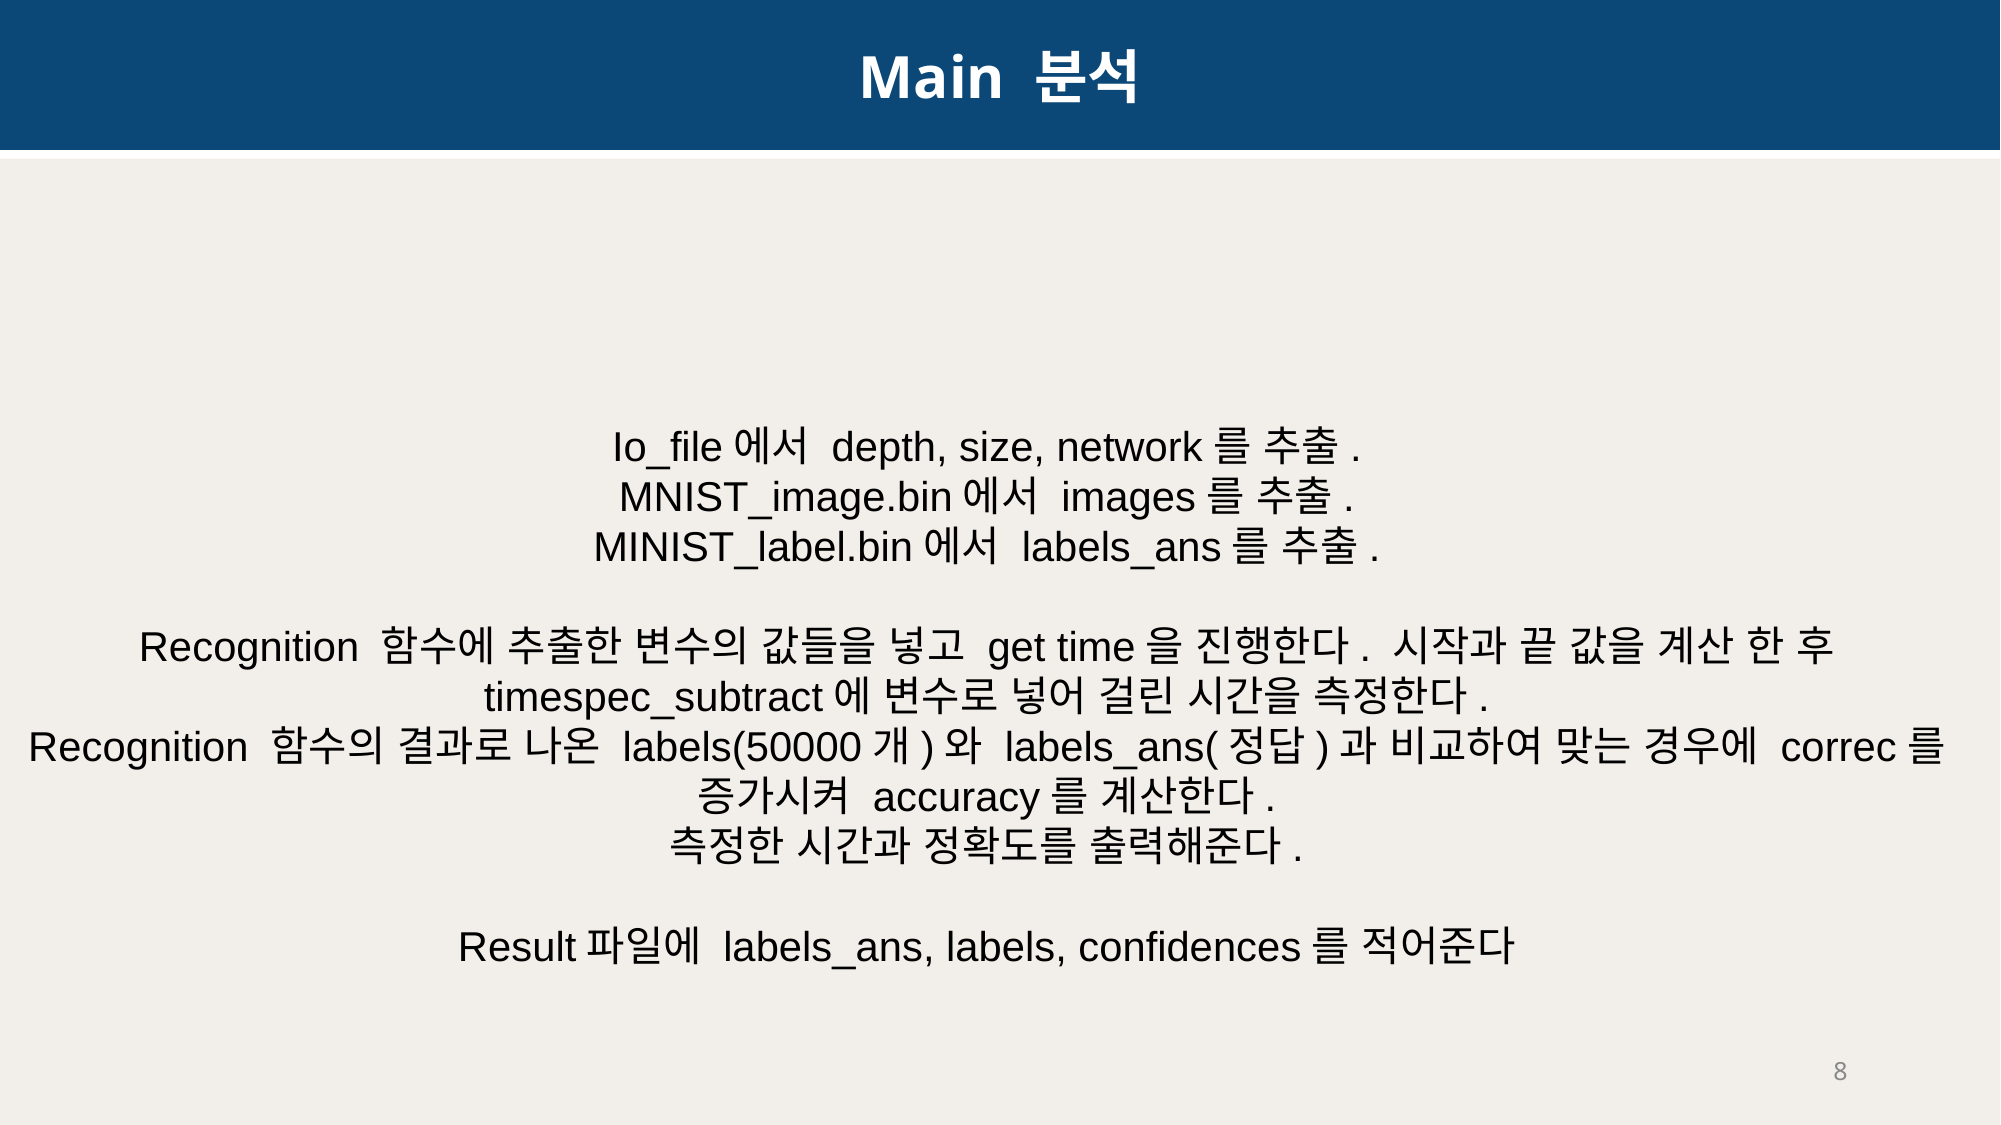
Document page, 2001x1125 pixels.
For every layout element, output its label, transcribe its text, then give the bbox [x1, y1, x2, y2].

text_box Main 분석 [0, 0, 2000, 150]
text_box Io_file에서 depth, size, network를 추출. MNIST_image.bin에서 images를 추출. MINIST_label.bin에서 labels_ans를 추출. Recognition 함수에 추출한 변수의 값들을 넣고 get time을 진행한다. 시작과 끝 값을 계산 한 후 timespec_subtract에 변수로 넣어 걸린 시간을 측정한다. Recognition 함수의 결과로 나온 labels(50000개)와 labels_ans(정답)과 비교하여 맞는 경우에 correc를 증가시켜 accuracy를 계산한다. 측정한 시간과 정확도를 출력해준다. Result파일에 labels_ans, labels, confidences를 적어준다 [0, 412, 1974, 1125]
